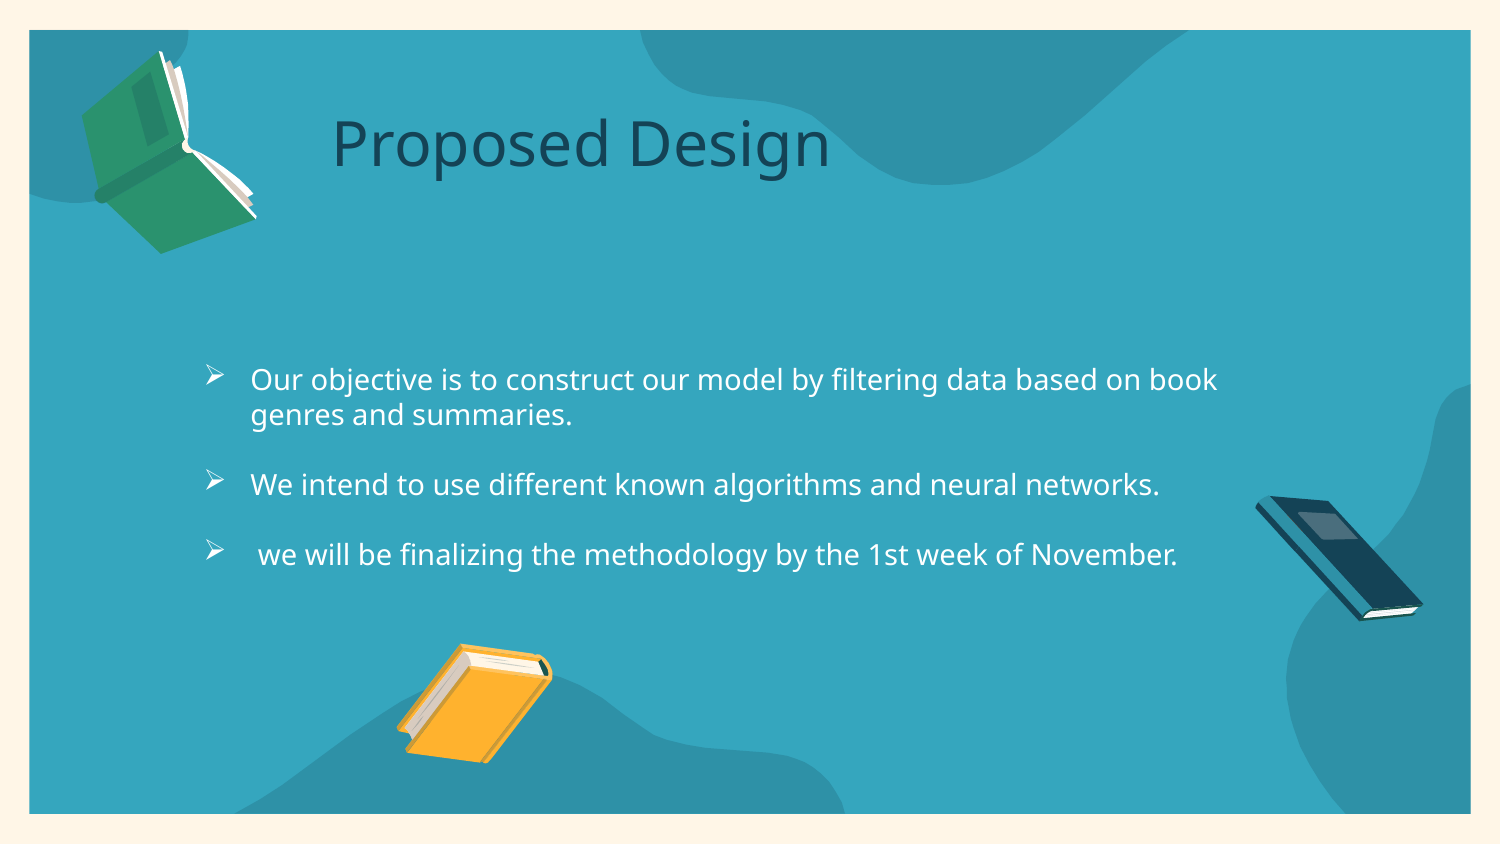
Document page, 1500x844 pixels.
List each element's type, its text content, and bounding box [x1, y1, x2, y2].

title Proposed Design [316, 82, 1079, 195]
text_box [424, 624, 523, 784]
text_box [61, 62, 273, 246]
subtitle Our objective is to construct our model by filtering data based on book genres and summaries. We intend to use different known algorithms and neural networks. we will be finalizing the methodology by the 1st week of November. [188, 346, 1290, 595]
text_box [1252, 455, 1425, 645]
